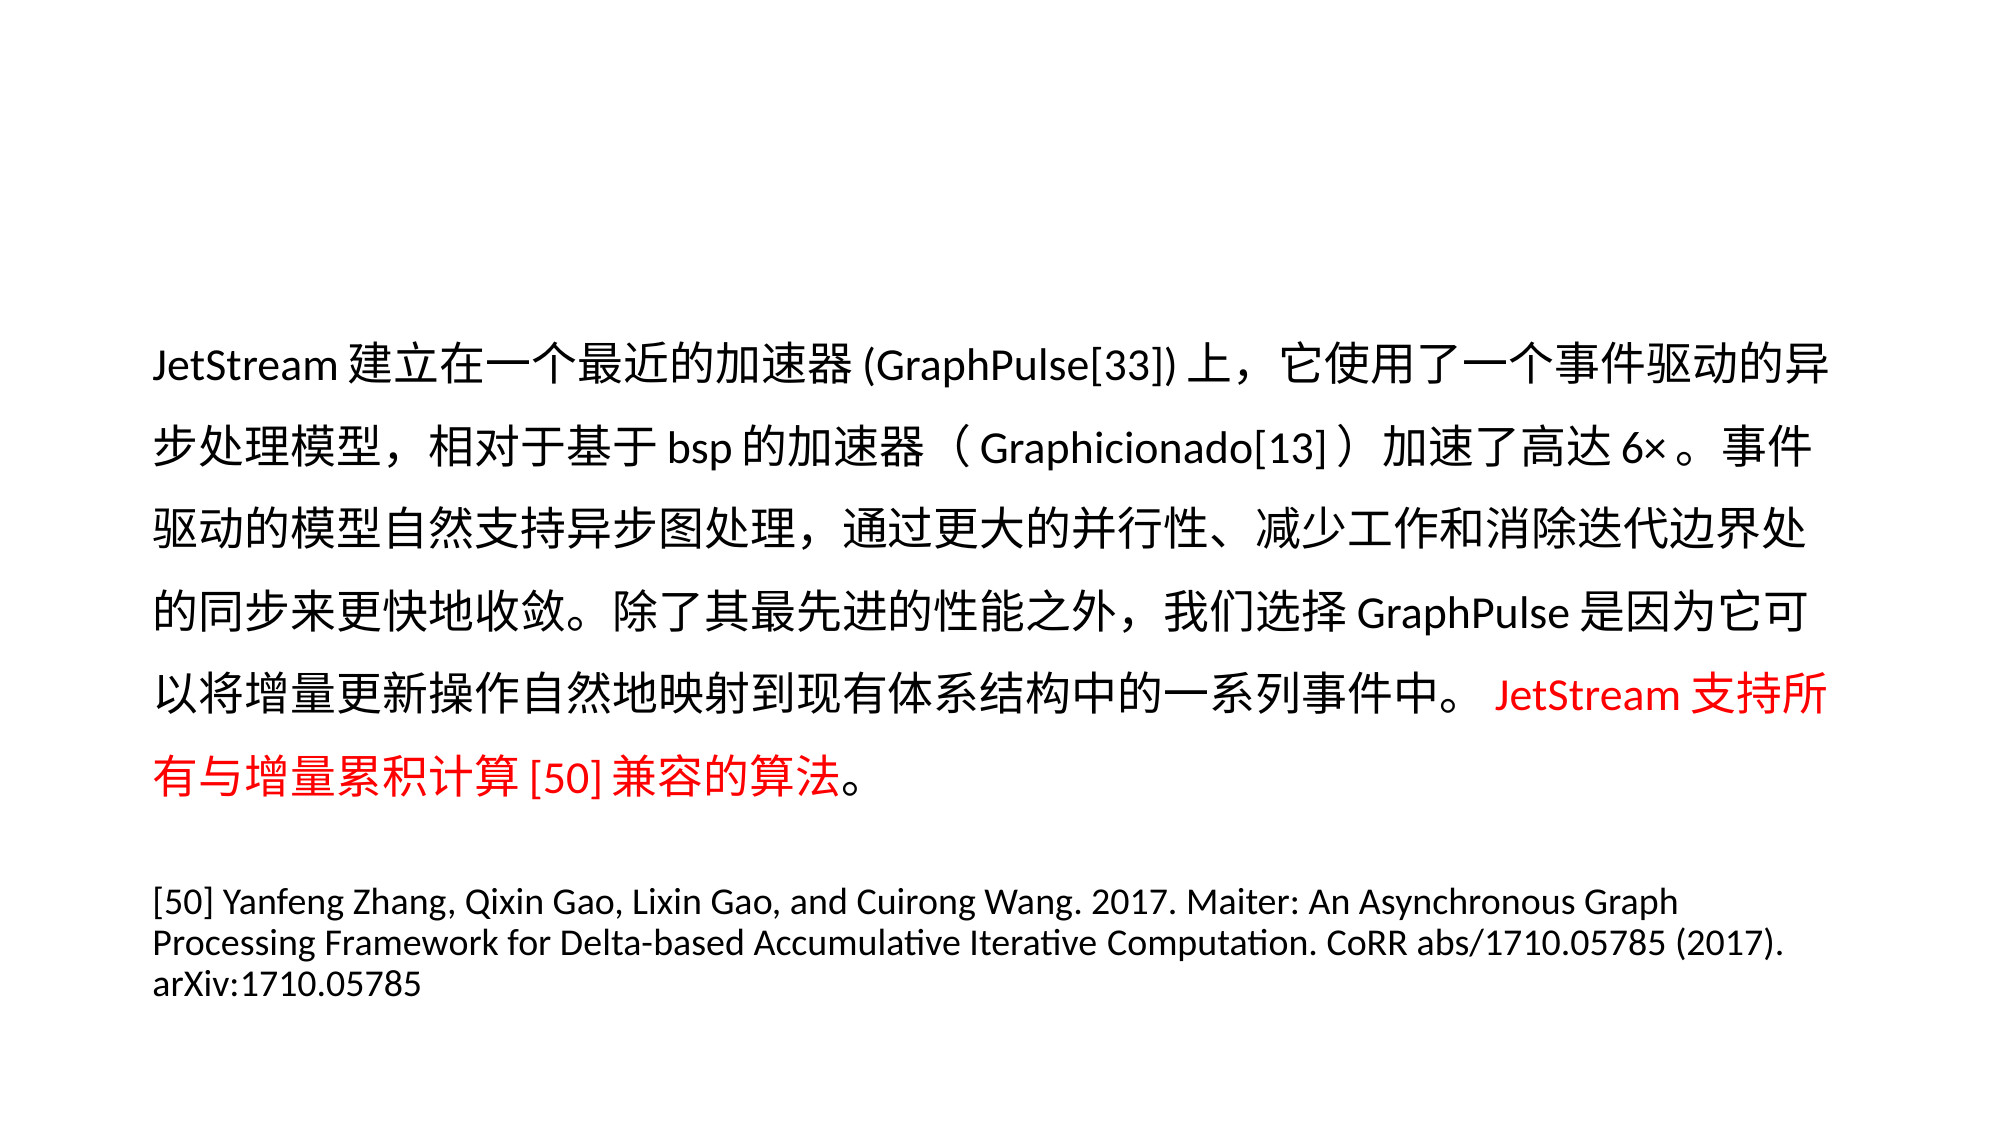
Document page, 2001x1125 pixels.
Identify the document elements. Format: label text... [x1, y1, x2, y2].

list JetStream建立在一个最近的加速器(GraphPulse[33])上，它使用了一个事件驱动的异步处理模型，相对于基于bsp的加速器（Graphicionado[13]）加速了高达6×。事件驱动的模型自然支持异步图处理，通过更大的并行性、减少工作和消除迭代边界处的同步来更快地收敛。除了其最先进的性能之外，我们选择GraphPulse是因为它可以将增量更新操作自然地映射到现有体系结构中的一系列事件中。JetStream支持所有与增量累积计算[50]兼容的算法。 [50] Yanfeng Zhang, Qixin Gao, Lixin Gao, and Cuirong Wang. 2017. Maiter: An Asynchronous Graph Processing Framework for Delta-based Accumulative Iterative Computation. CoRR abs/1710.05785 (2017). arXiv:1710.05785 [137, 299, 1863, 1014]
